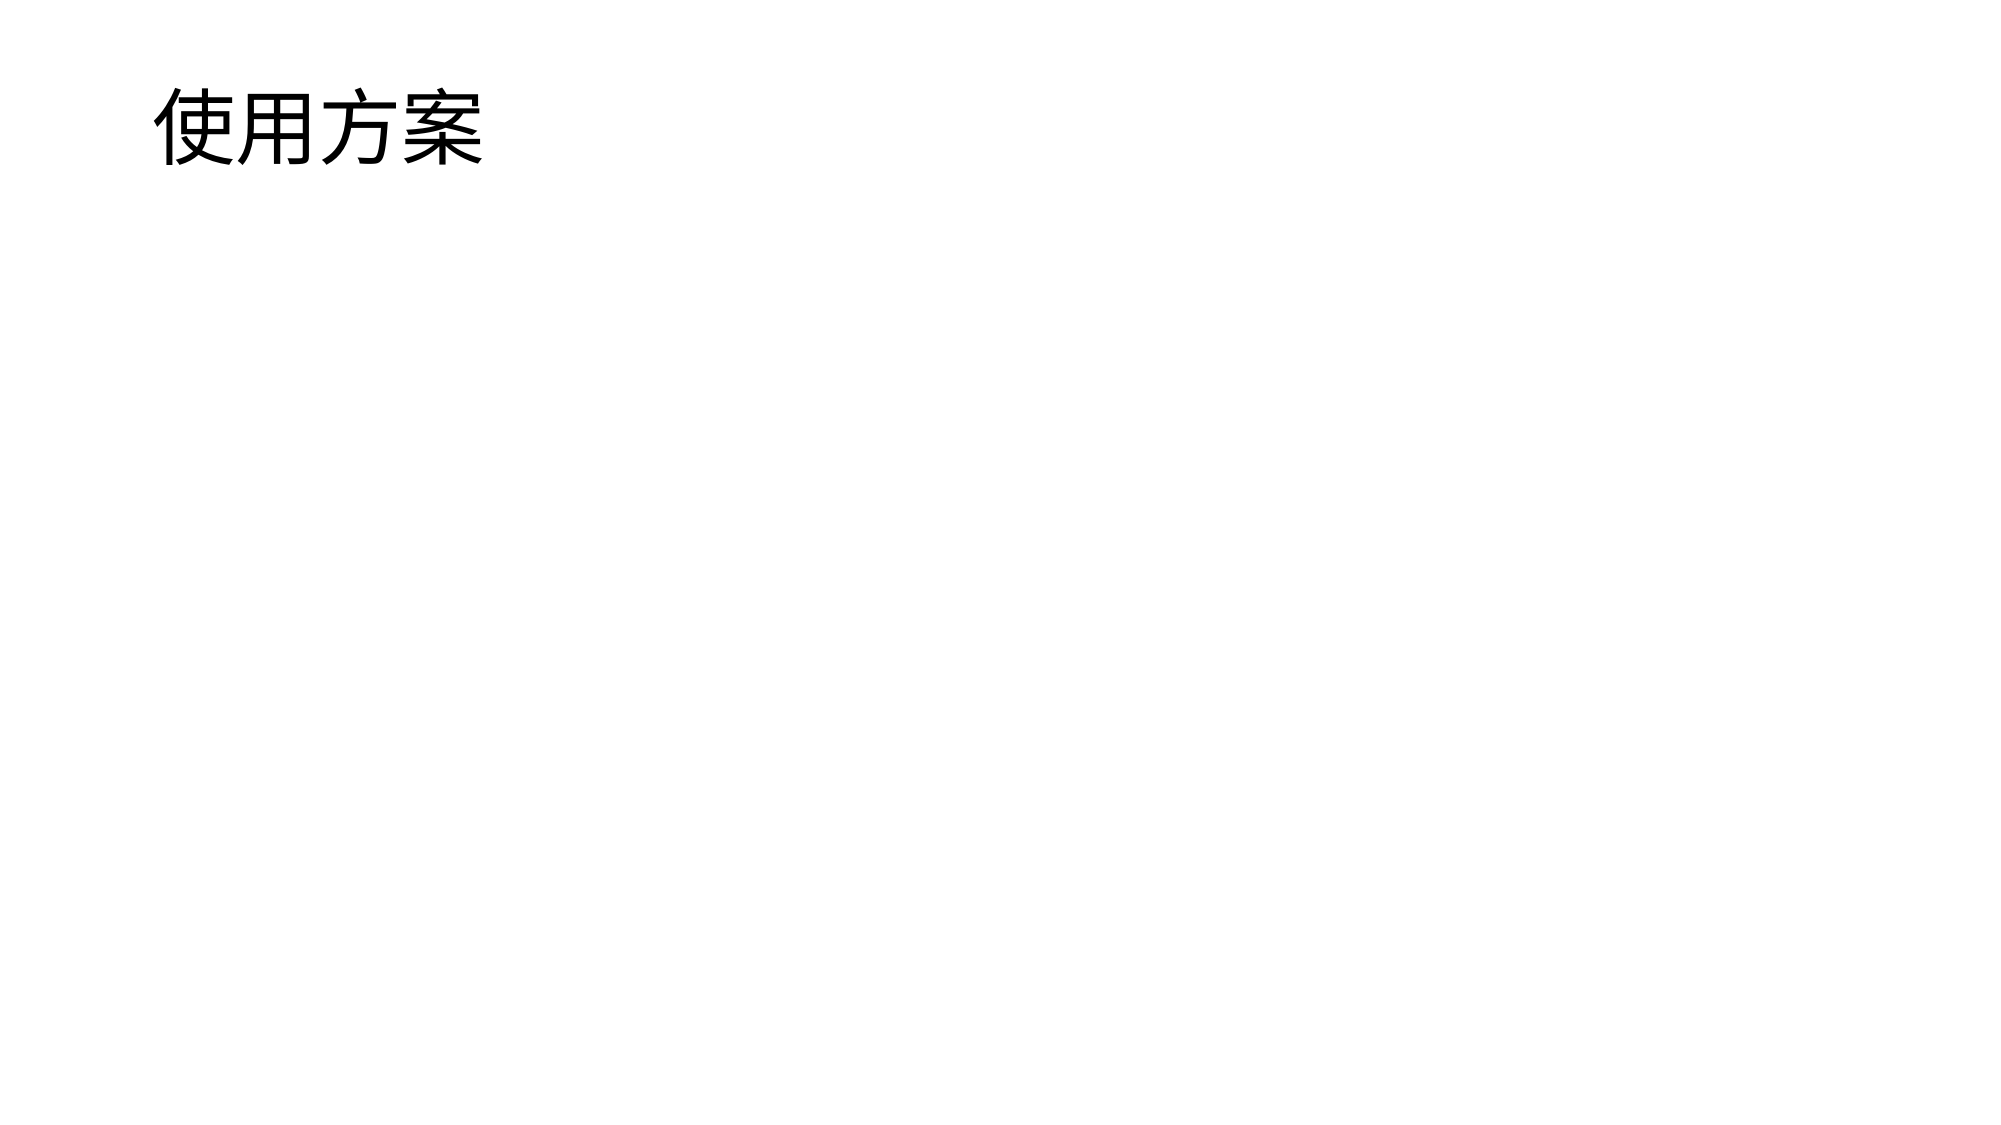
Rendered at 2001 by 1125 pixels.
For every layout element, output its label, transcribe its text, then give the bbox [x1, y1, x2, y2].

title 使用方案 [137, 59, 1863, 204]
